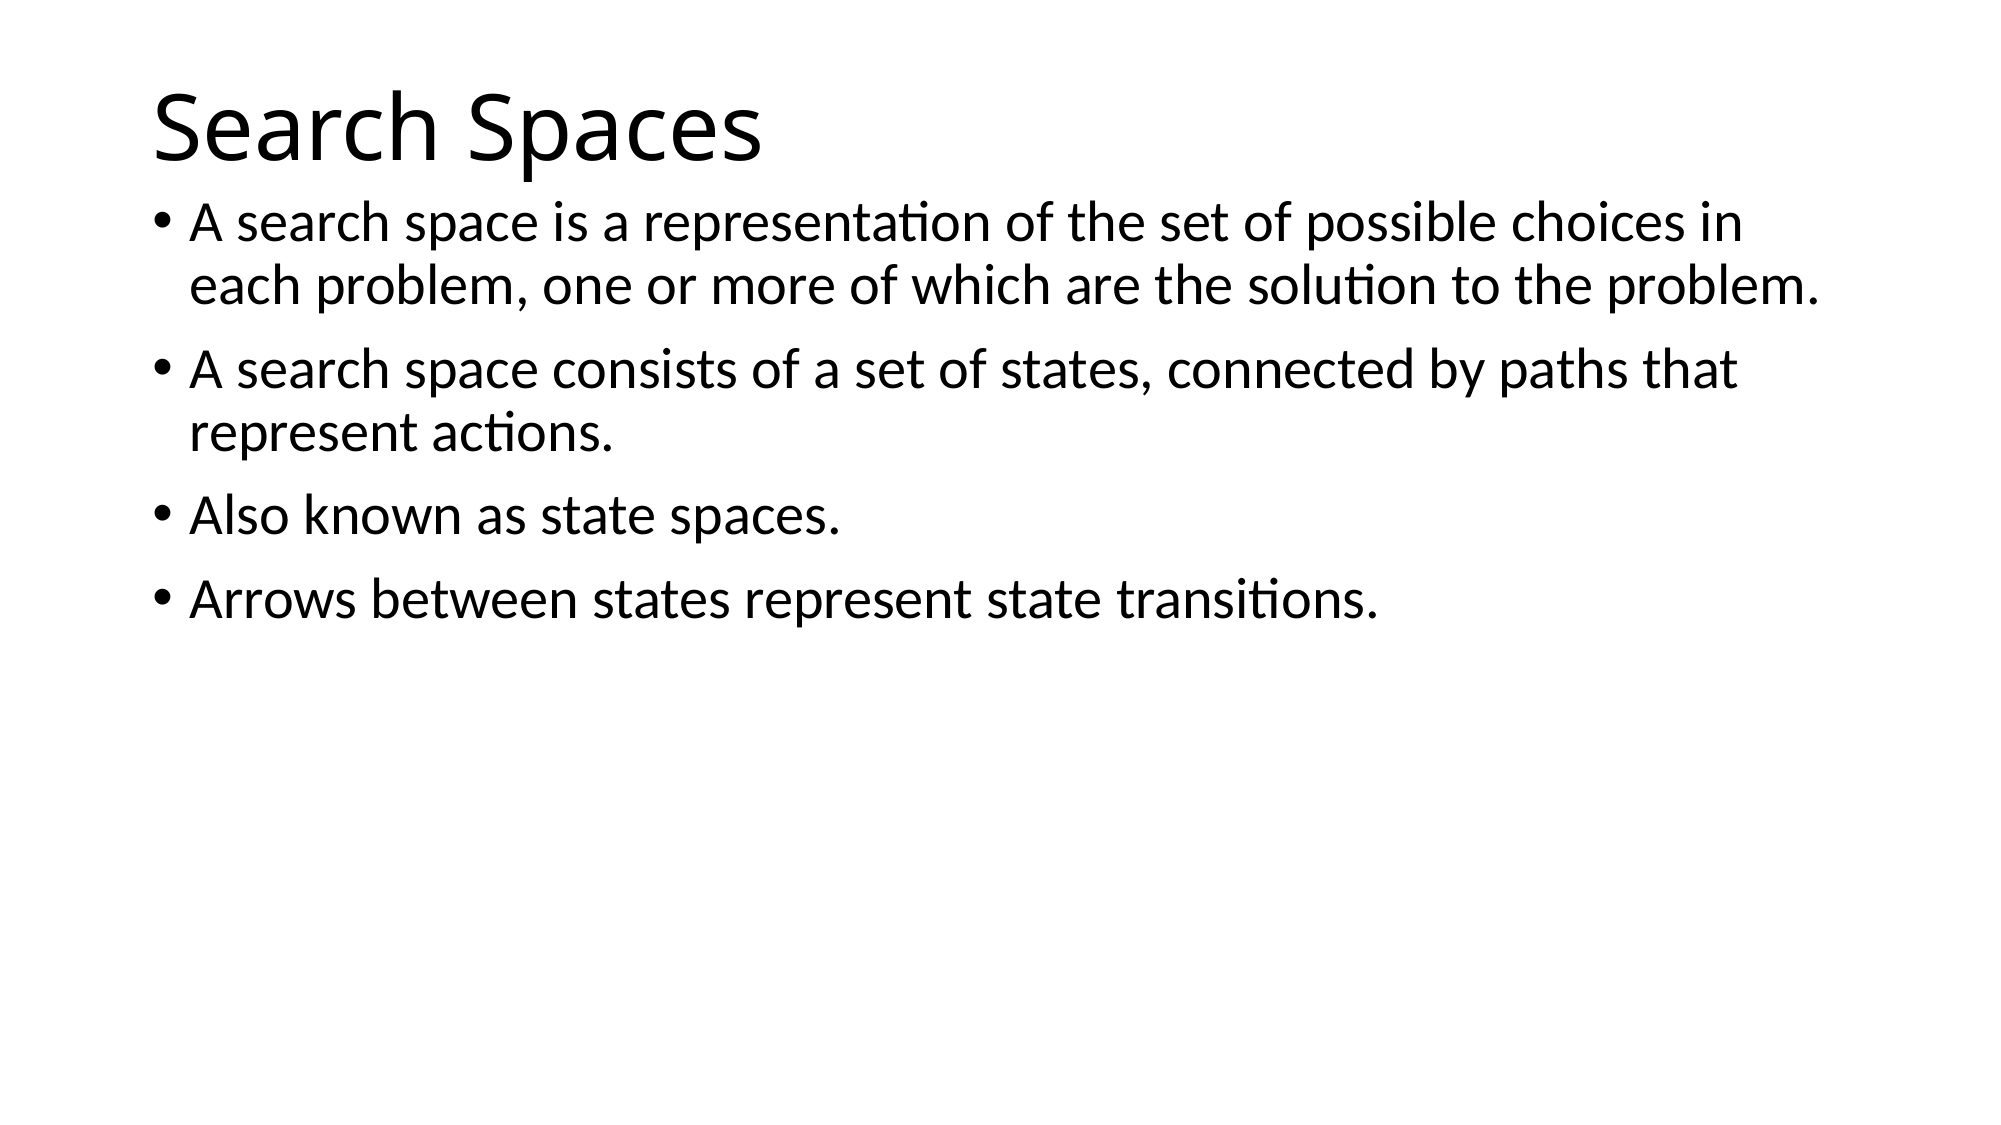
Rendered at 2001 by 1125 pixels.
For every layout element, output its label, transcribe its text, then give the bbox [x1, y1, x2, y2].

list A search space is a representation of the set of possible choices in each problem, one or more of which are the solution to the problem. A search space consists of a set of states, connected by paths that represent actions. Also known as state spaces. Arrows between states represent state transitions. [137, 183, 1863, 1014]
title Search Spaces [137, 59, 1863, 183]
